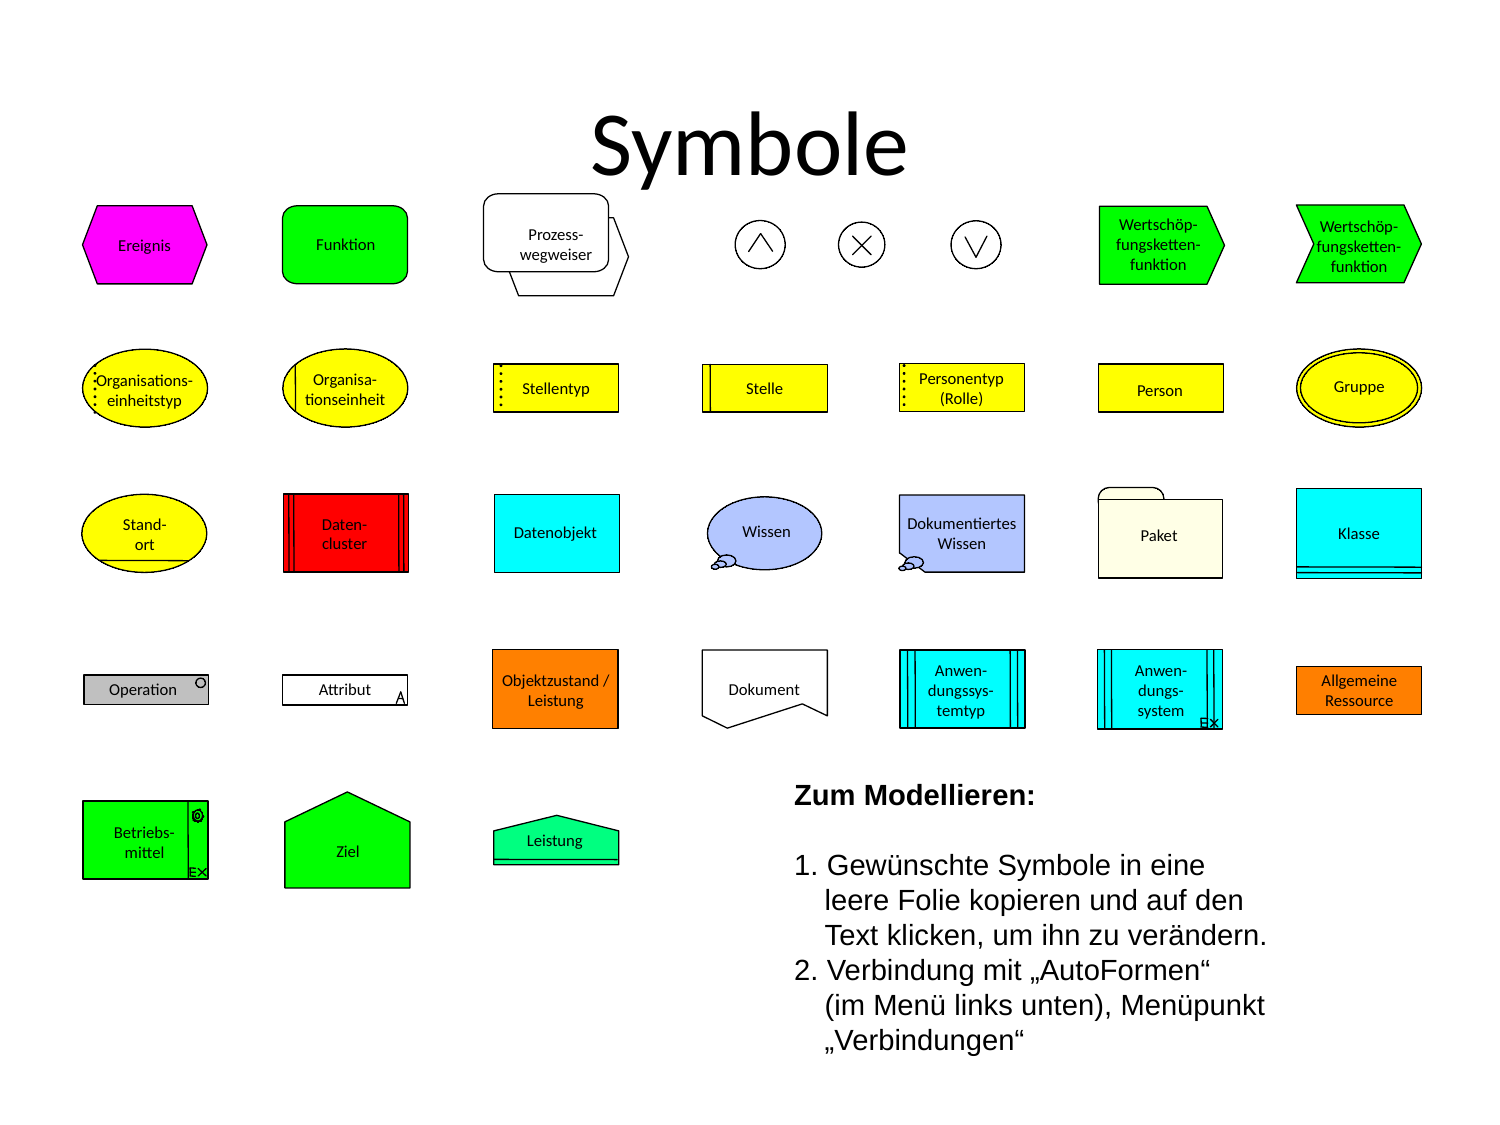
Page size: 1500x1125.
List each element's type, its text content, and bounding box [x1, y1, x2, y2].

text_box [838, 221, 886, 268]
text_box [284, 791, 411, 889]
title Symbole [75, 45, 1425, 233]
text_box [1296, 487, 1422, 580]
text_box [80, 670, 210, 707]
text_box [898, 649, 1026, 729]
text_box Zum Modellieren: 1. Gewünschte Symbole in eine leere Folie kopieren und auf den Text klicken, um ihn zu verändern. 2. Verbindung mit „AutoFormen“ (im Menü links unten), Menüpunkt „Verbindungen“ [779, 769, 1430, 1064]
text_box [81, 494, 208, 573]
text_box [950, 220, 1002, 269]
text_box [281, 671, 409, 707]
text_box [493, 814, 619, 867]
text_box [1296, 665, 1423, 715]
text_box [702, 649, 828, 729]
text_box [1296, 204, 1423, 285]
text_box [493, 363, 619, 413]
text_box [898, 363, 1025, 413]
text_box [1097, 649, 1224, 730]
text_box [1095, 204, 1225, 285]
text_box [707, 496, 823, 571]
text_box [282, 348, 409, 428]
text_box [281, 493, 409, 574]
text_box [279, 202, 411, 287]
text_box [1296, 348, 1422, 428]
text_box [79, 202, 210, 287]
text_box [492, 494, 620, 573]
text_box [1097, 363, 1224, 413]
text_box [480, 190, 632, 299]
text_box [734, 220, 786, 269]
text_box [1097, 487, 1223, 580]
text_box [898, 494, 1025, 573]
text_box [81, 348, 208, 428]
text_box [80, 800, 209, 880]
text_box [492, 648, 620, 730]
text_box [701, 363, 828, 413]
